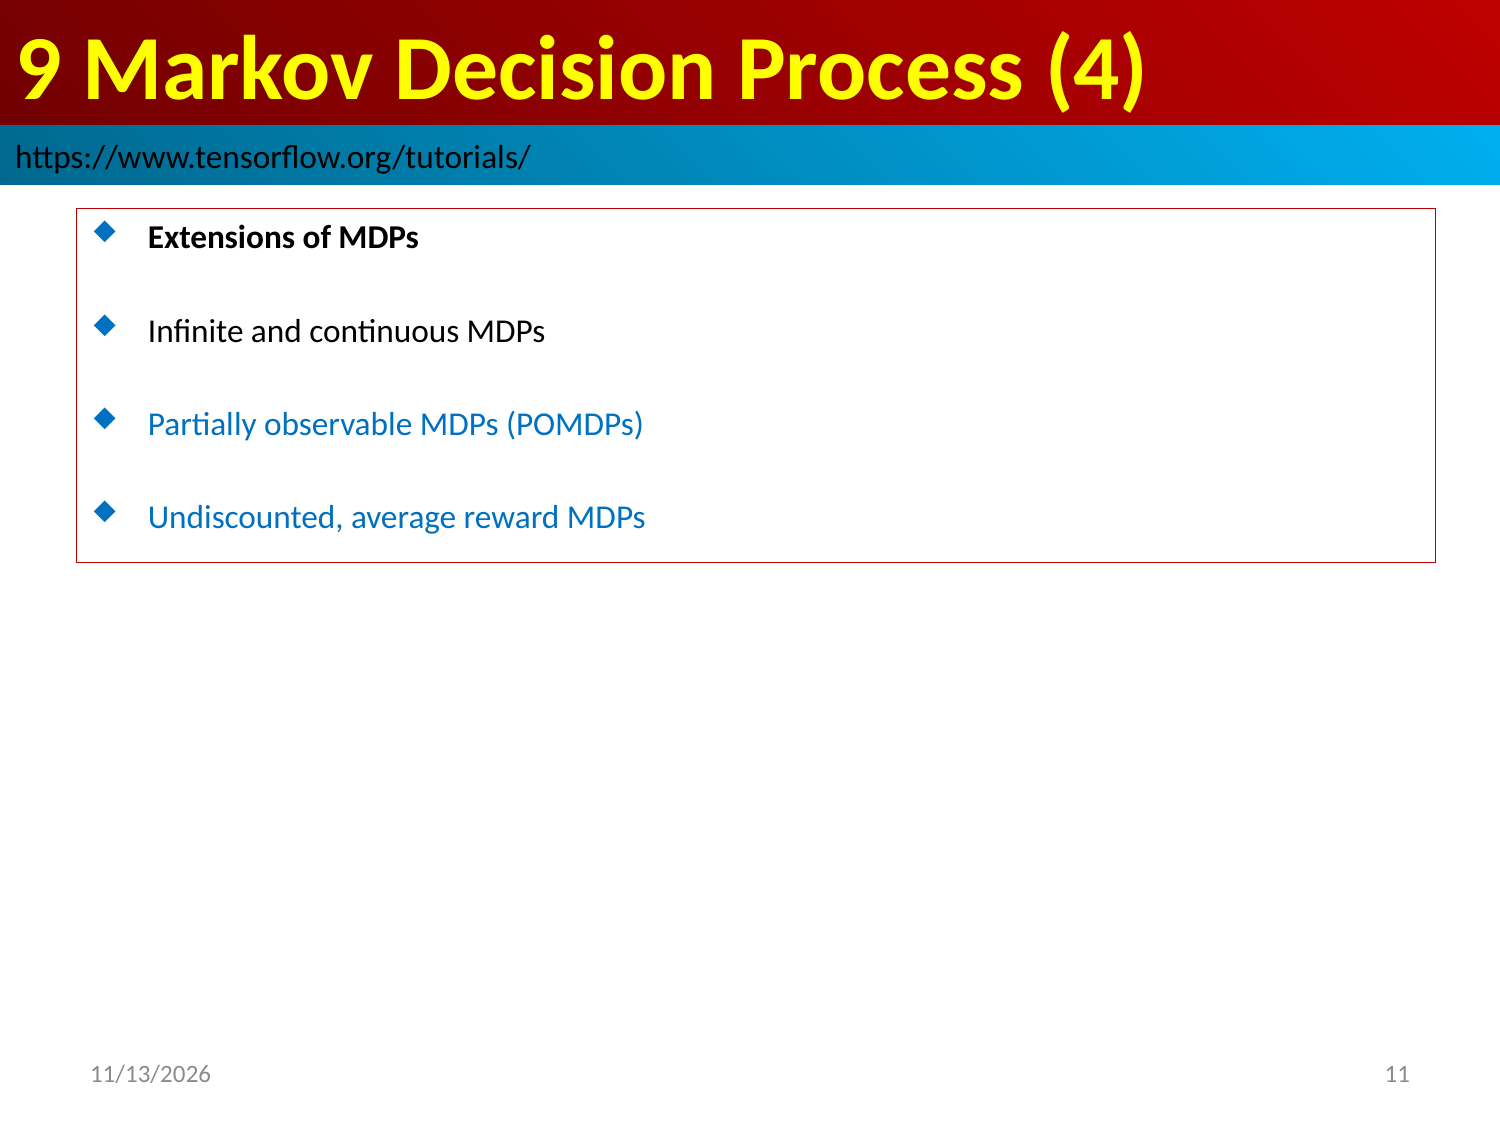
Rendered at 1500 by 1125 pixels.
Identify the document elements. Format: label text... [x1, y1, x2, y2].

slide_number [75, 1042, 425, 1103]
subtitle Extensions of MDPs Infinite and continuous MDPs Partially observable MDPs (POMDPs) Undiscounted, average reward MDPs [76, 208, 1436, 563]
title 9 Markov Decision Process (4) [0, 0, 1500, 125]
slide_number 11 [1074, 1042, 1425, 1103]
text_box https://www.tensorflow.org/tutorials/ [0, 125, 1500, 185]
